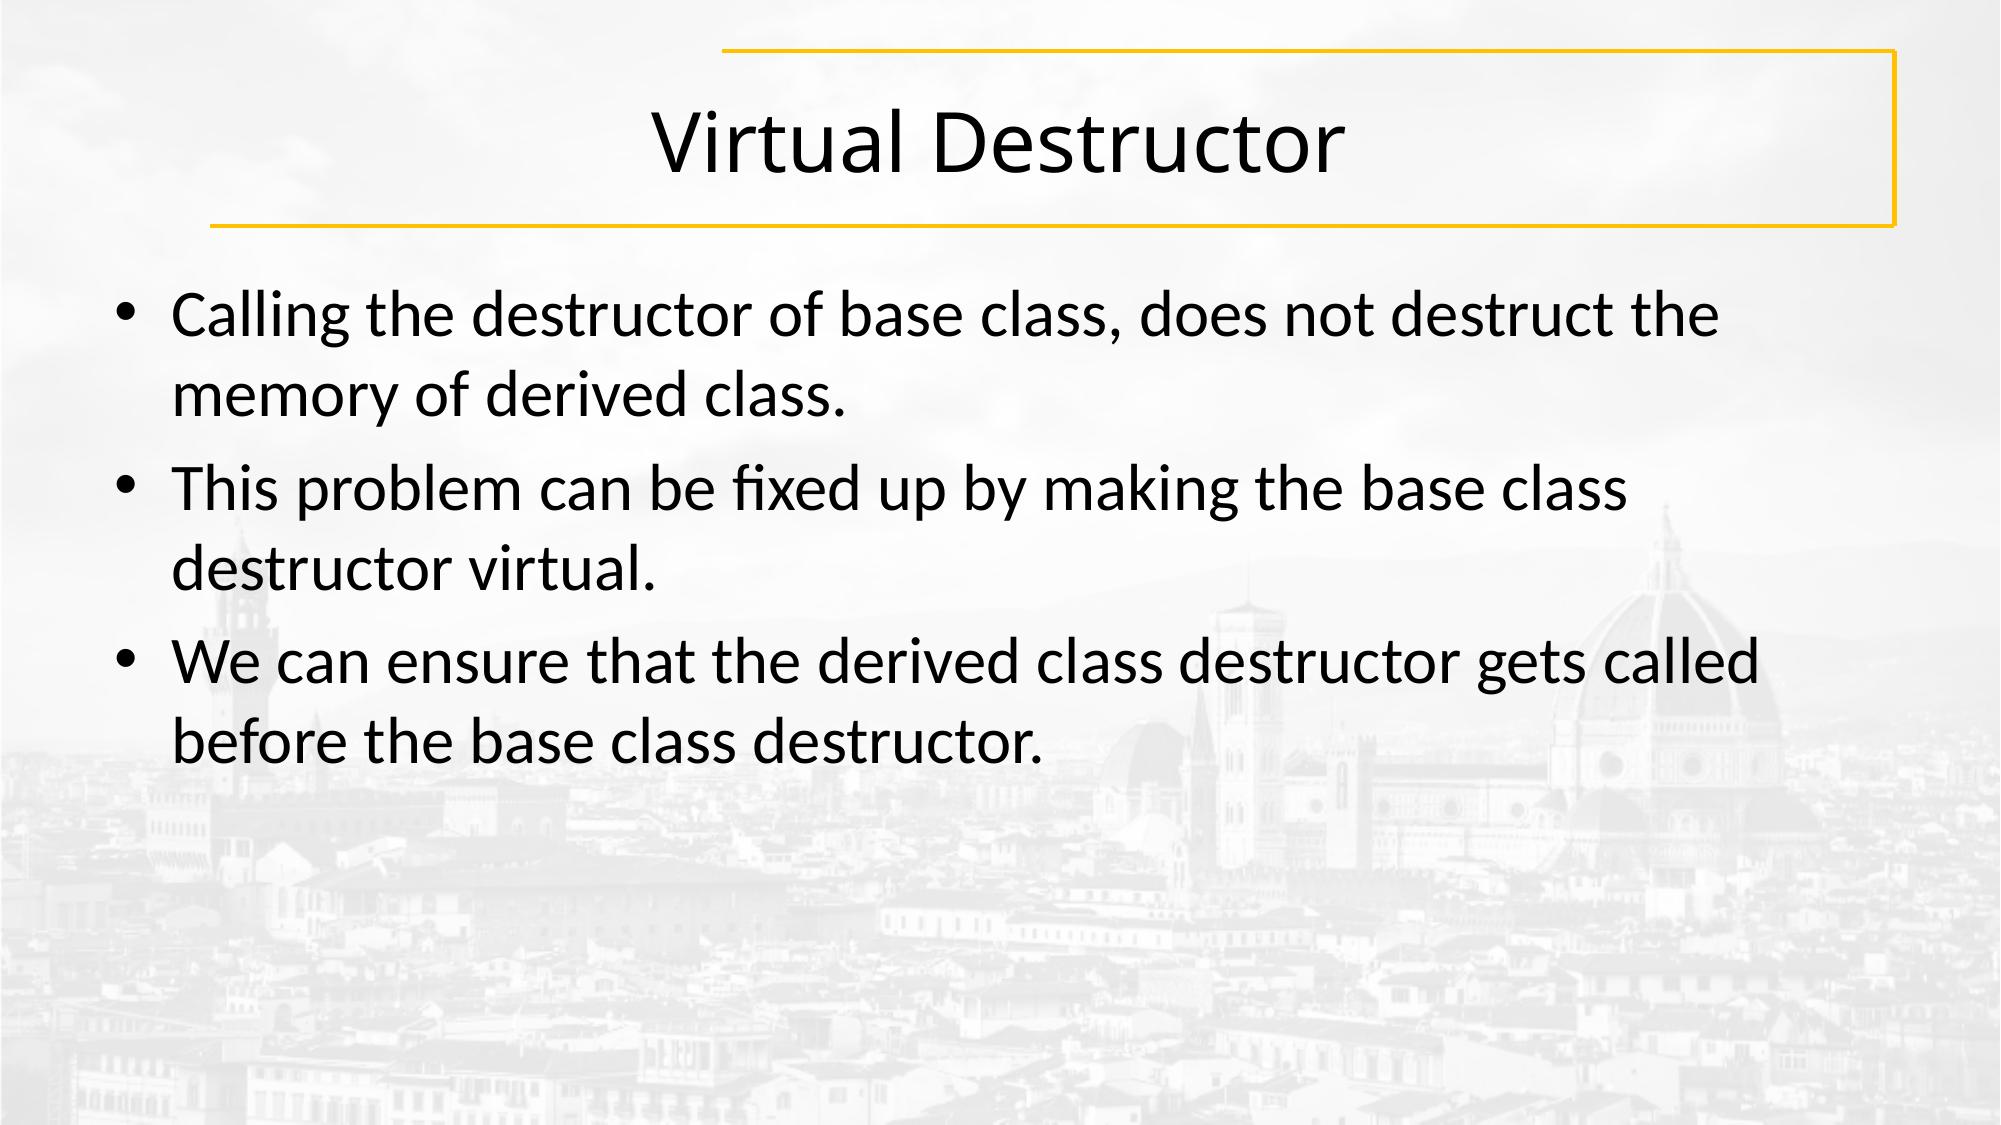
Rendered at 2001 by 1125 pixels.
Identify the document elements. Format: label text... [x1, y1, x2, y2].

list Calling the destructor of base class, does not destruct the memory of derived class. This problem can be fixed up by making the base class destructor virtual. We can ensure that the derived class destructor gets called before the base class destructor. [99, 262, 1900, 1005]
title Virtual Destructor [99, 45, 1900, 233]
